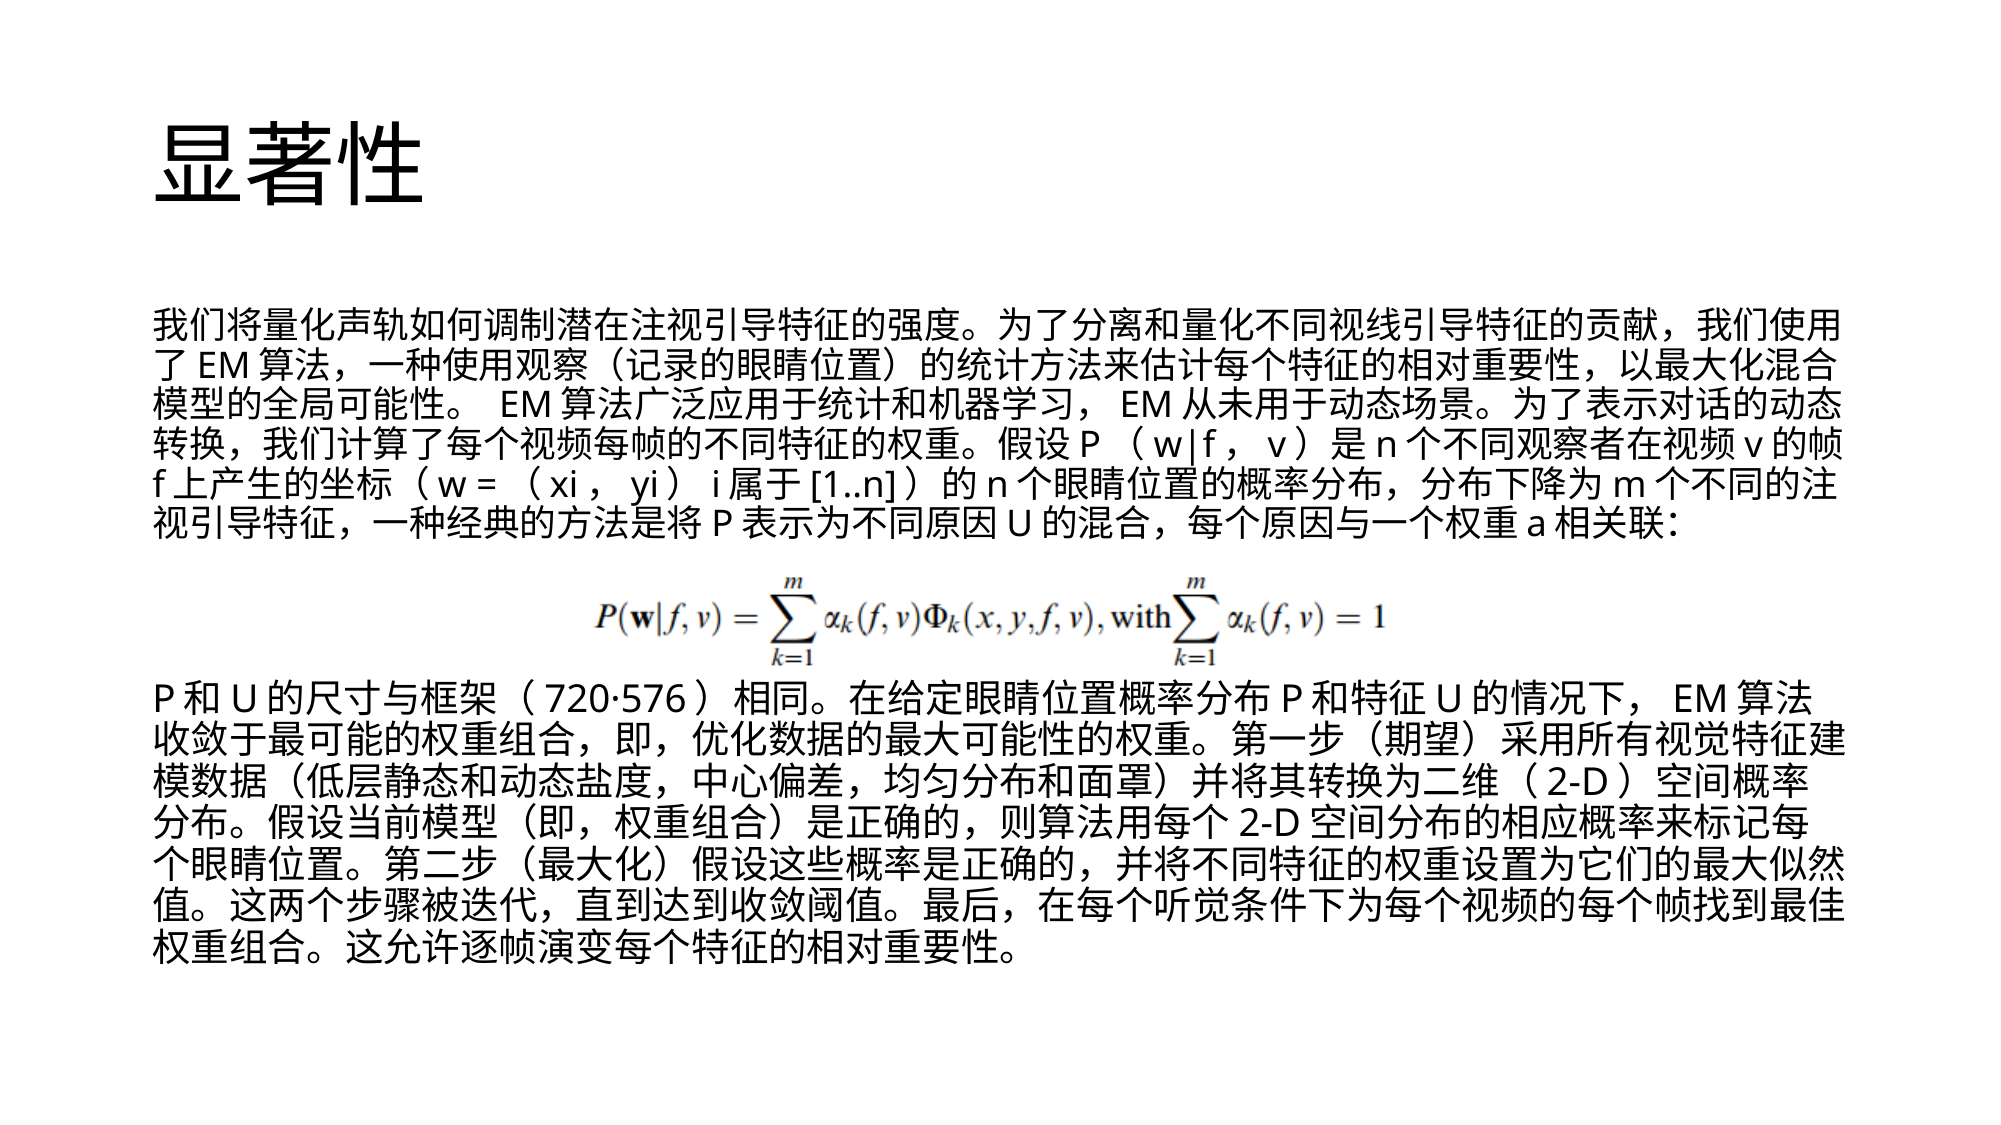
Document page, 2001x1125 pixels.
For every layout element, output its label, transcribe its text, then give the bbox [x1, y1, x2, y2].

list 我们将量化声轨如何调制潜在注视引导特征的强度。为了分离和量化不同视线引导特征的贡献，我们使用了EM算法，一种使用观察（记录的眼睛位置）的统计方法来估计每个特征的相对重要性，以最大化混合模型的全局可能性。 EM算法广泛应用于统计和机器学习，EM从未用于动态场景。为了表示对话的动态转换，我们计算了每个视频每帧的不同特征的权重。假设P（w|f，v）是n个不同观察者在视频v的帧f上产生的坐标（w =（xi，yi）i属于[1..n]）的n个眼睛位置的概率分布，分布下降为m个不同的注视引导特征，一种经典的方法是将P表示为不同原因U的混合，每个原因与一个权重a相关联： P和U的尺寸与框架（720·576）相同。在给定眼睛位置概率分布P和特征U的情况下，EM算法收敛于最可能的权重组合，即，优化数据的最大可能性的权重。第一步（期望）采用所有视觉特征建模数据（低层静态和动态盐度，中心偏差，均匀分布和面罩）并将其转换为二维（2-D）空间概率分布。假设当前模型（即，权重组合）是正确的，则算法用每个2-D空间分布的相应概率来标记每个眼睛位置。第二步（最大化）假设这些概率是正确的，并将不同特征的权重设置为它们的最大似然值。这两个步骤被迭代，直到达到收敛阈值。最后，在每个听觉条件下为每个视频的每个帧找到最佳权重组合。这允许逐帧演变每个特征的相对重要性。 [137, 299, 1863, 1014]
title 显著性 [137, 59, 1863, 278]
picture [567, 562, 1401, 675]
